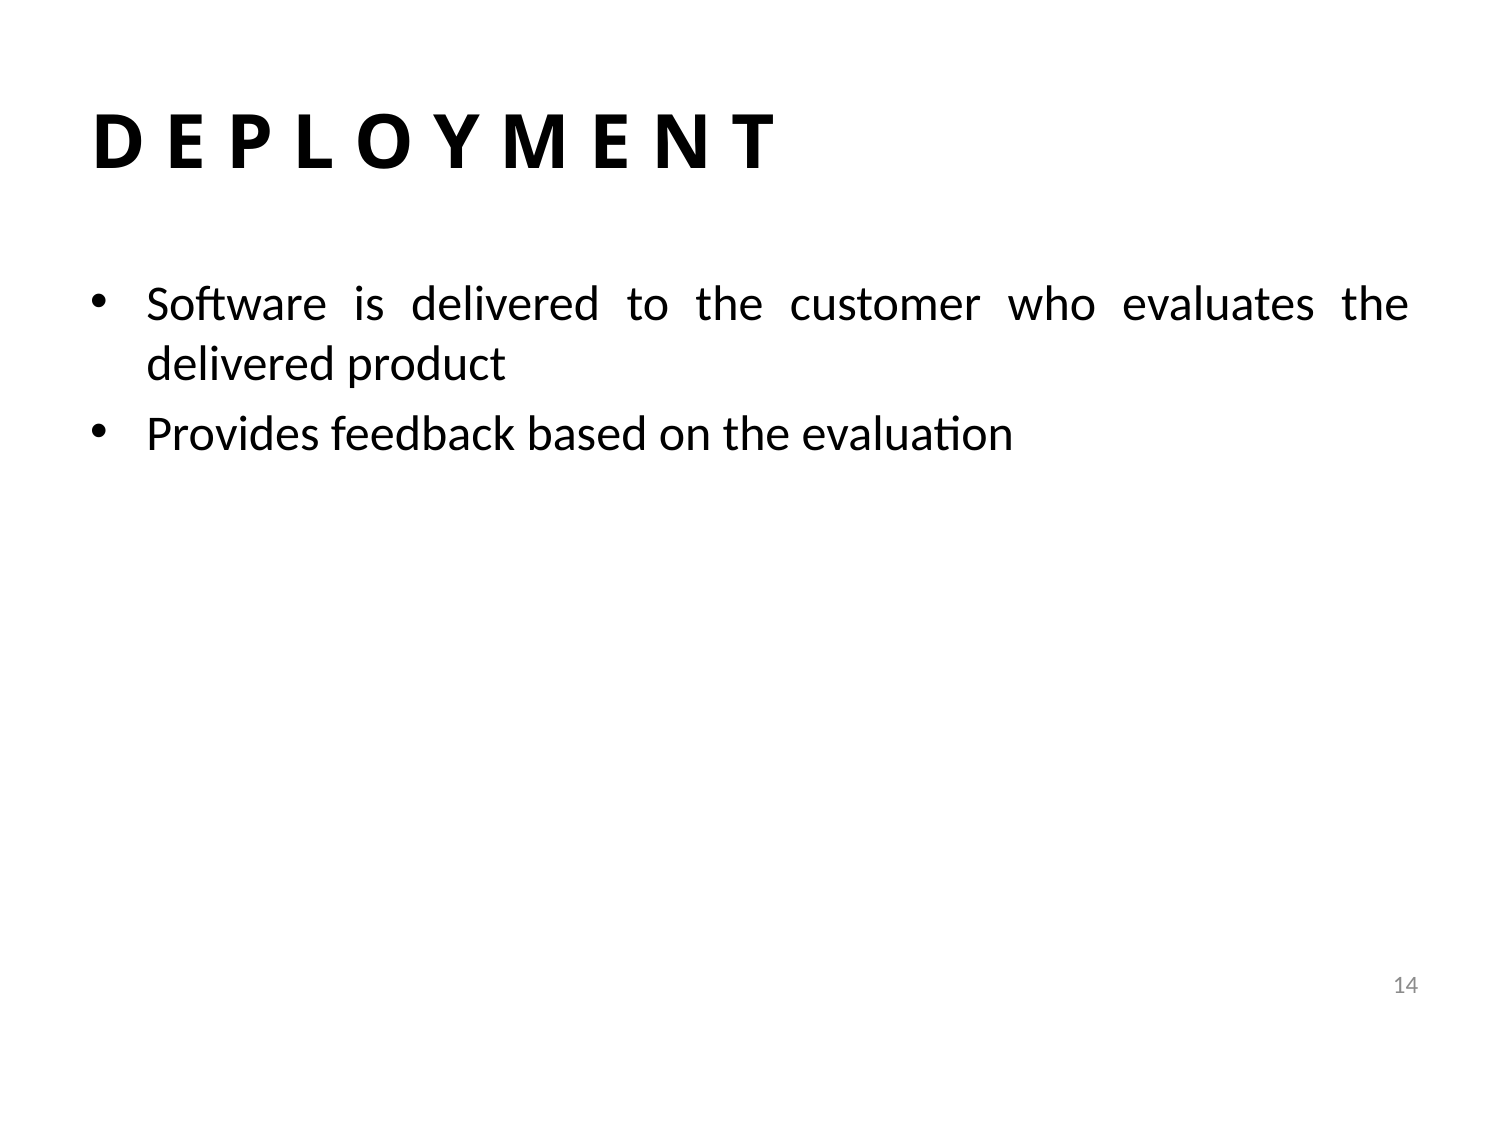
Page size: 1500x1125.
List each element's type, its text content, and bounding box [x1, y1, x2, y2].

slide_number 14 [1333, 940, 1434, 1027]
list Software is delivered to the customer who evaluates the delivered product Provides feedback based on the evaluation [75, 262, 1425, 1005]
title D E P L O Y M E N T [75, 45, 1425, 233]
